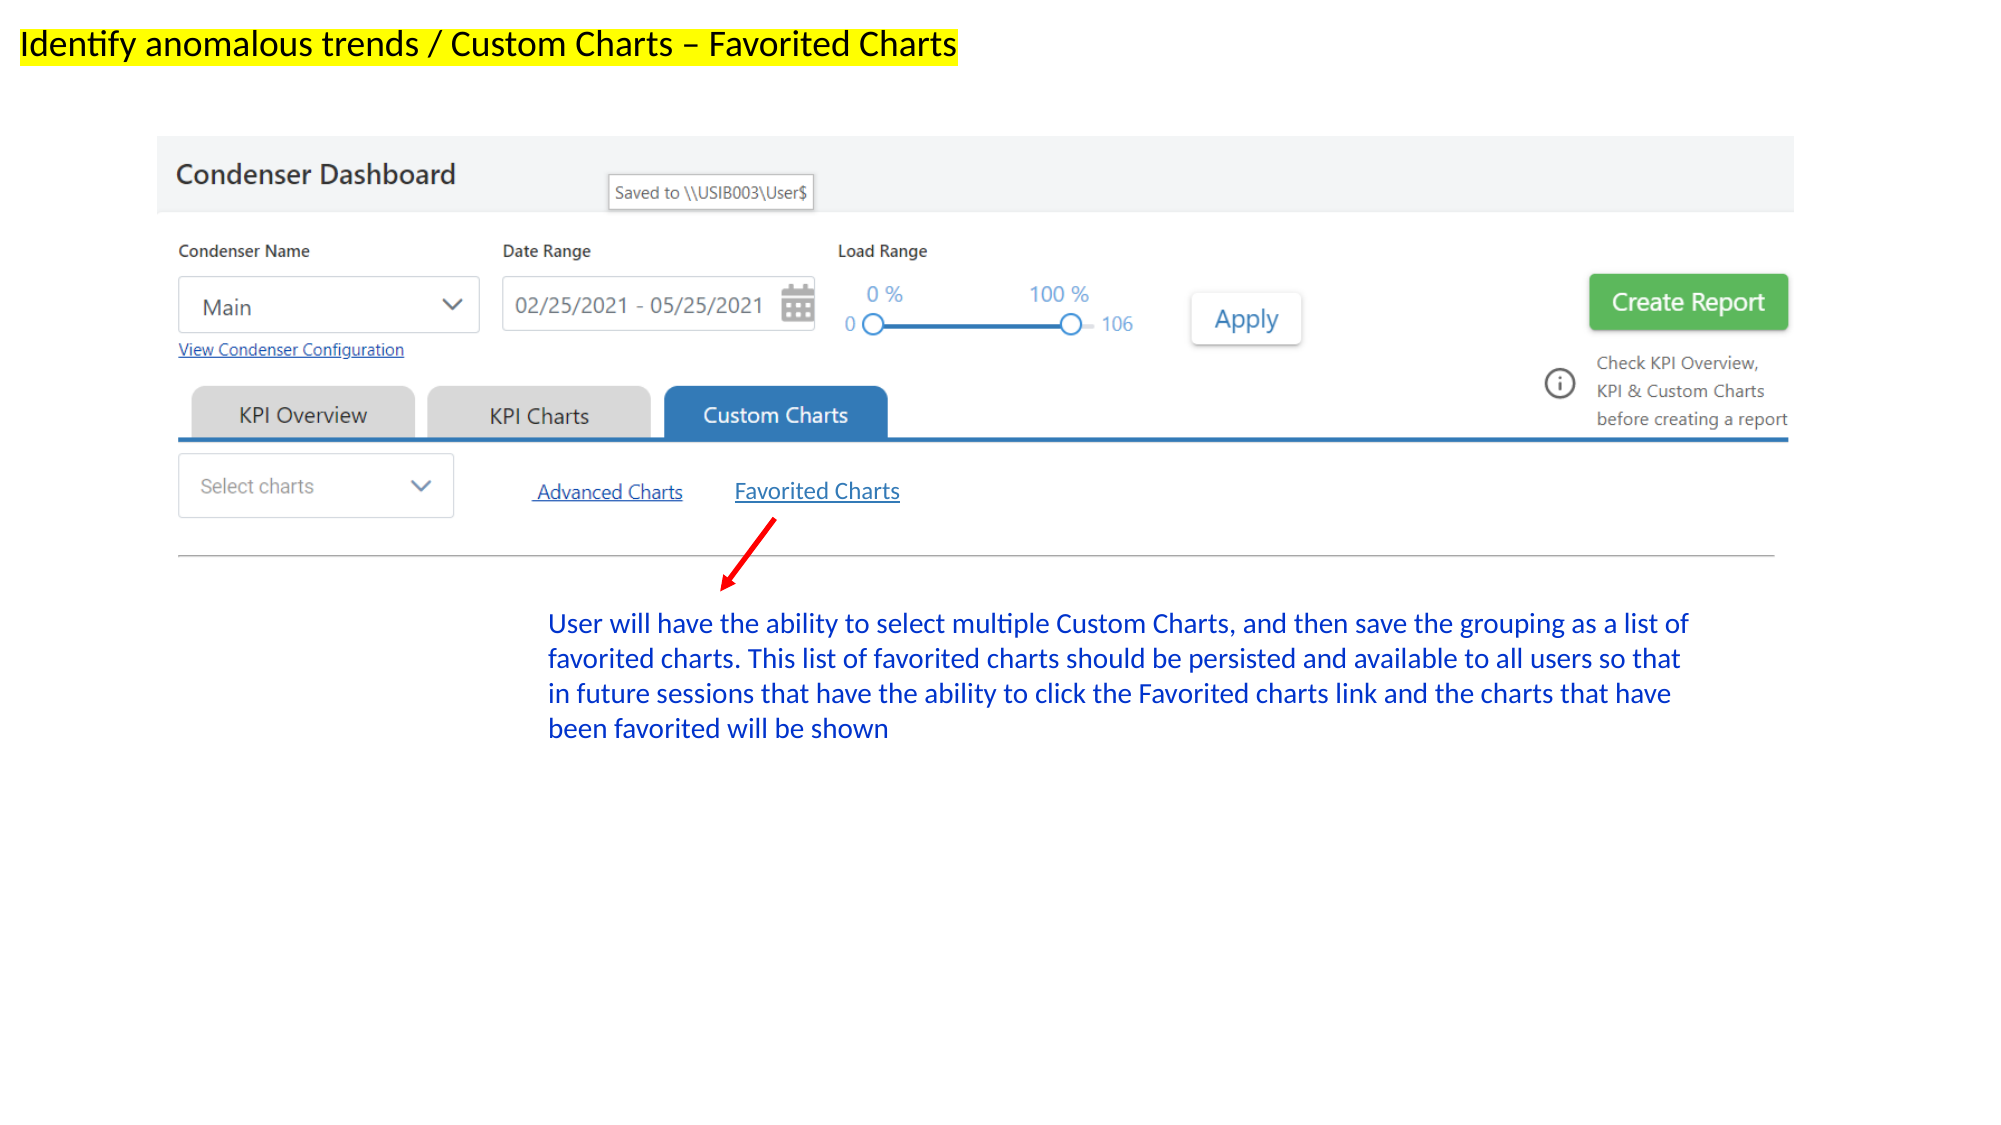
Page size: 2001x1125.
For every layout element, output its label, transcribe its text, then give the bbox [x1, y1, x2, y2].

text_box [720, 518, 775, 592]
text_box User will have the ability to select multiple Custom Charts, and then save the grouping as a list of favorited charts. This list of favorited charts should be persisted and available to all users so that in future sessions that have the ability to click the Favorited charts link and the charts that have been favorited will be shown [533, 597, 1719, 787]
picture [157, 136, 1794, 563]
text_box Identify anomalous trends / Custom Charts – Favorited Charts [5, 11, 974, 72]
